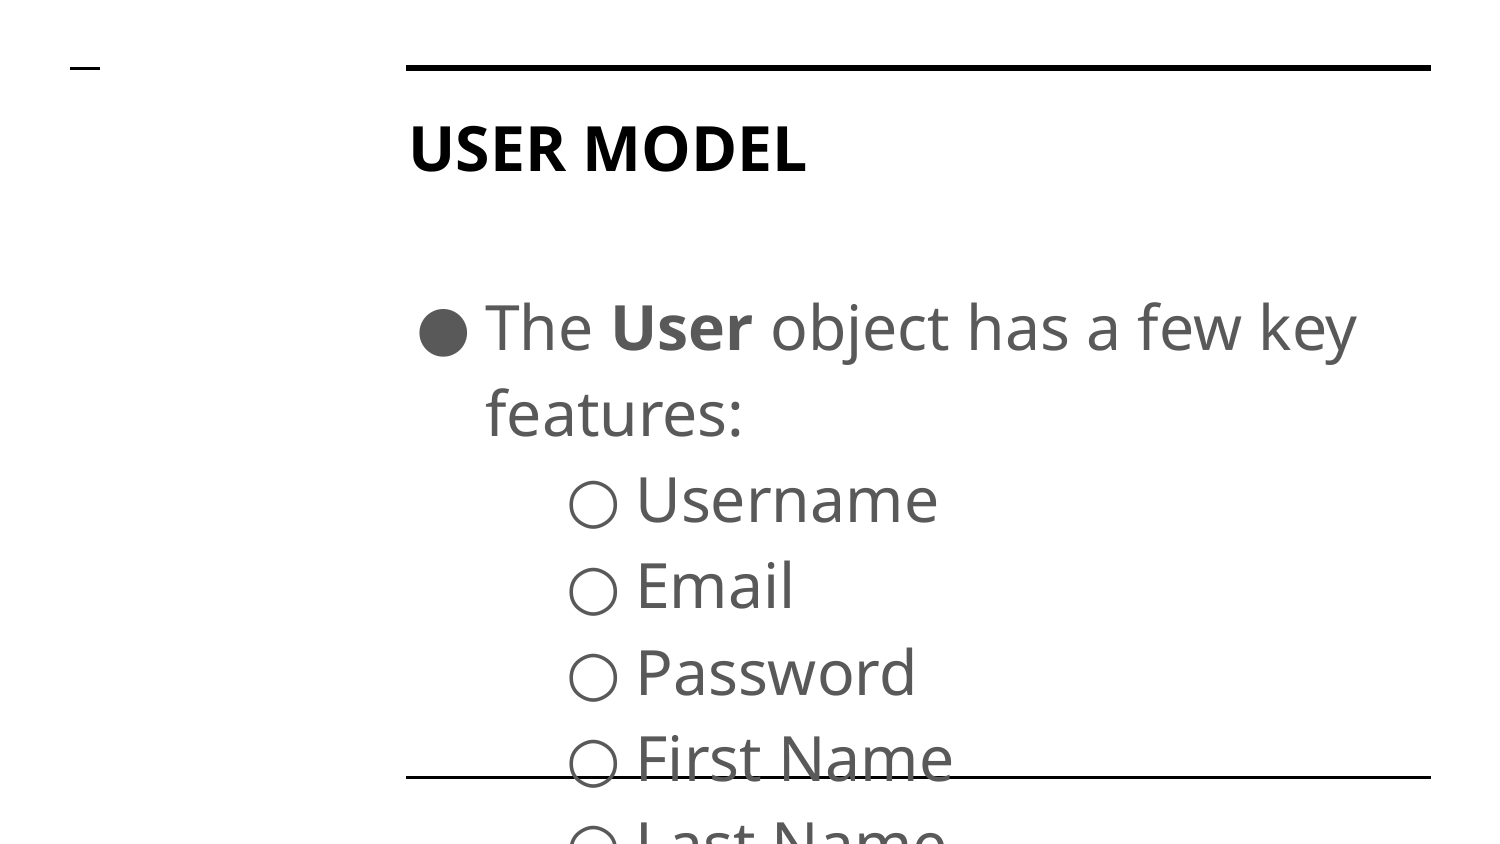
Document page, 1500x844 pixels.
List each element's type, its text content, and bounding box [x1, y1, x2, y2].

list The User object has a few key features: Username Email Password First Name Last Name [395, 261, 1433, 755]
title USER MODEL [393, 94, 1431, 199]
